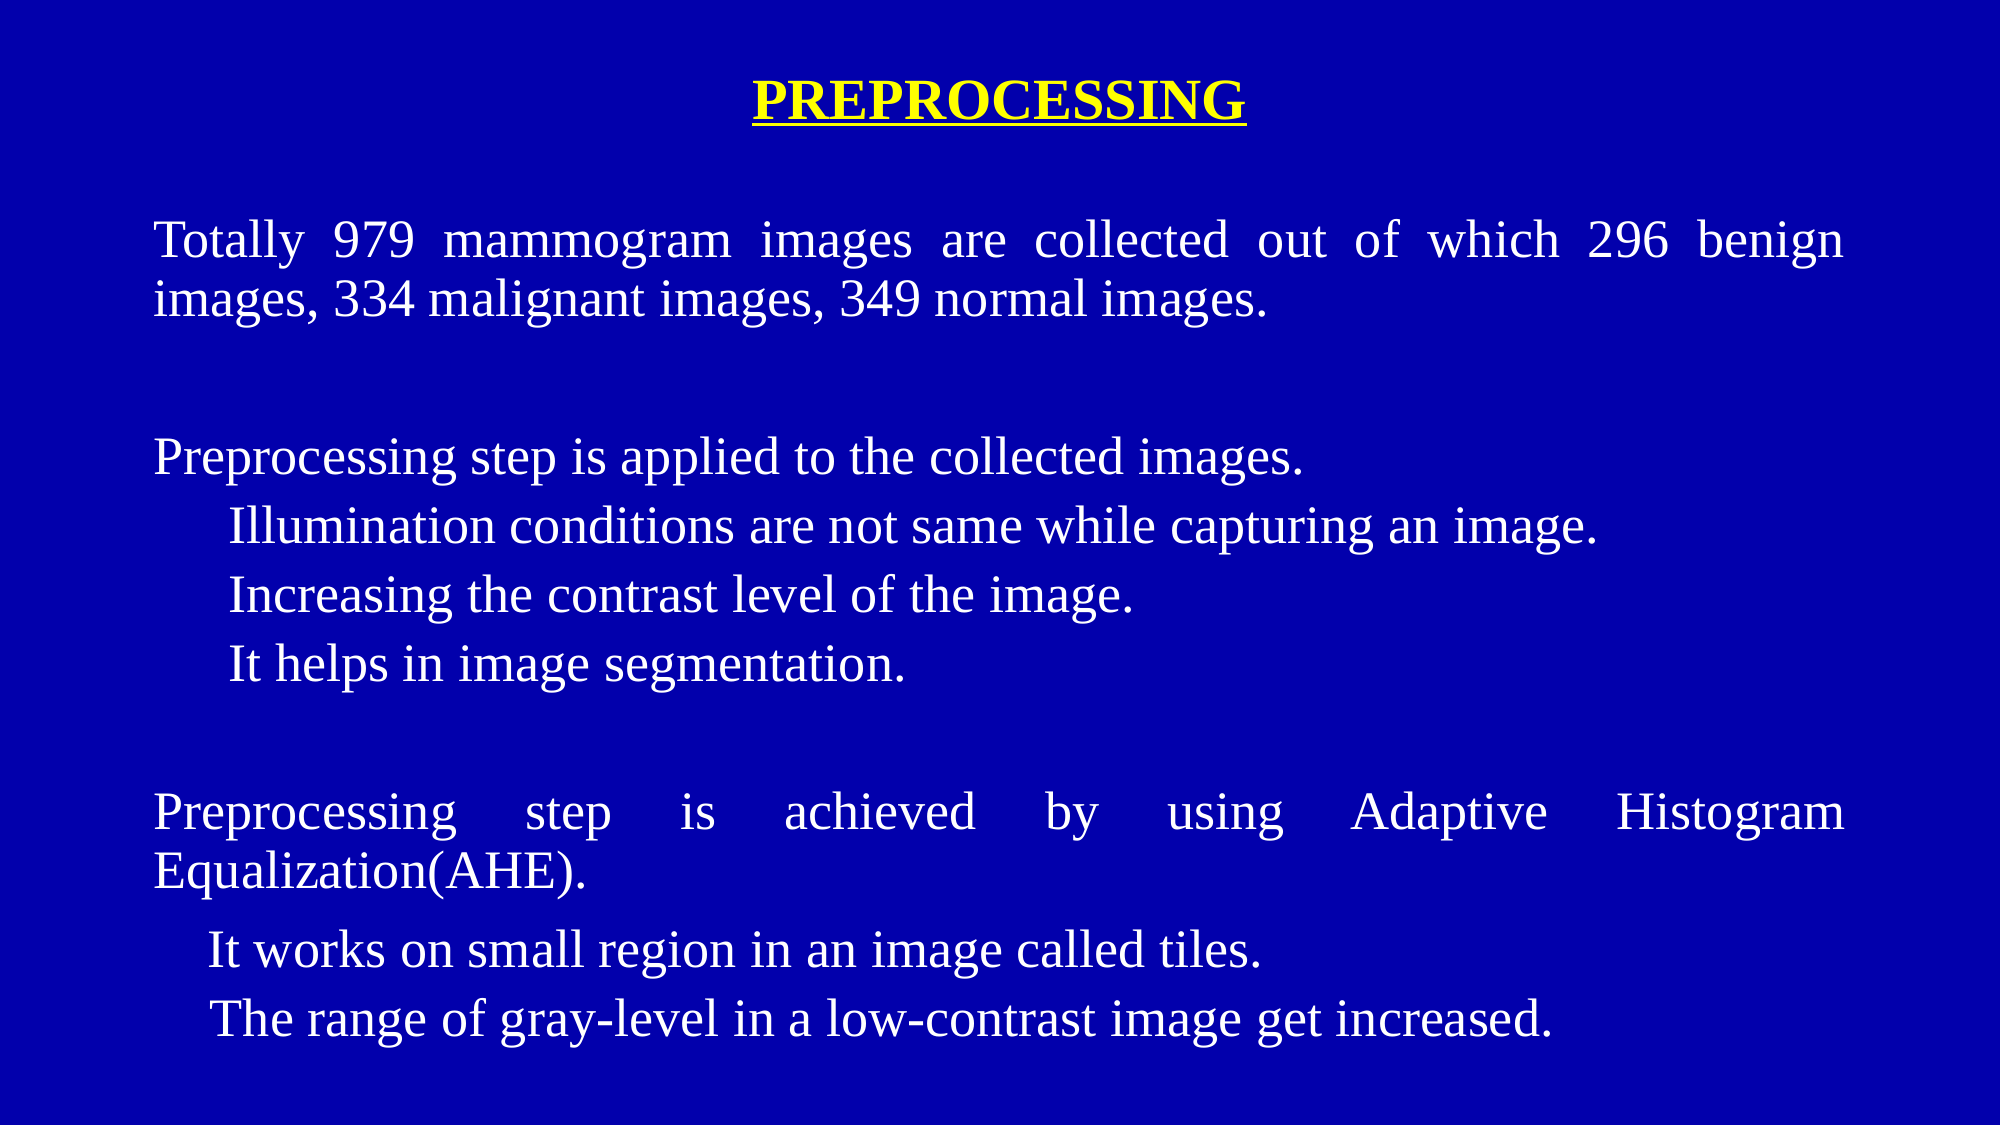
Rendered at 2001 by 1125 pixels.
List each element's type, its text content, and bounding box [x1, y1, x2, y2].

title PREPROCESSING [324, 58, 1675, 142]
list Totally 979 mammogram images are collected out of which 296 benign images, 334 malignant images, 349 normal images. Preprocessing step is applied to the collected images. Illumination conditions are not same while capturing an image. Increasing the contrast level of the image. It helps in image segmentation. Preprocessing step is achieved by using Adaptive Histogram Equalization(AHE). It works on small region in an image called tiles. The range of gray-level in a low-contrast image get increased. [138, 203, 1863, 1103]
